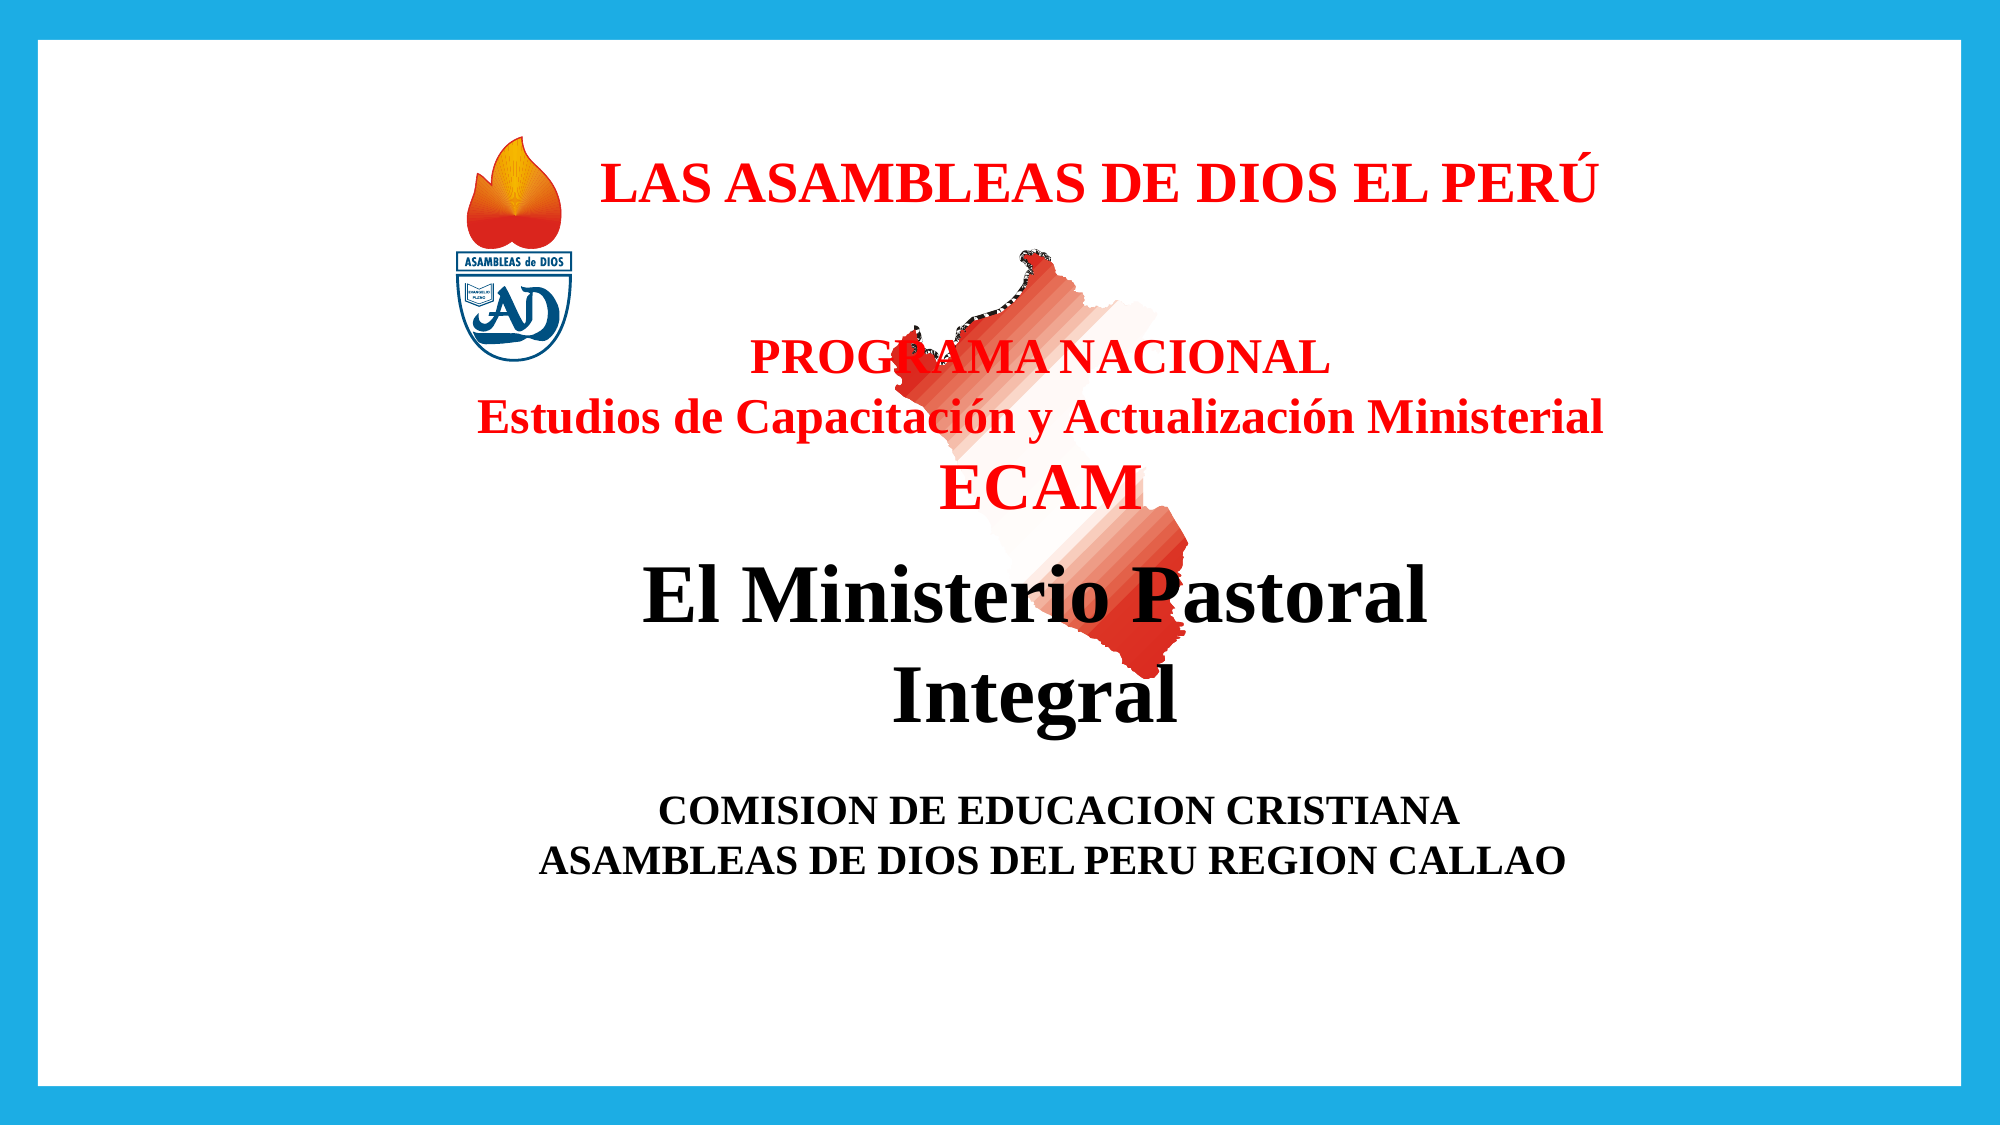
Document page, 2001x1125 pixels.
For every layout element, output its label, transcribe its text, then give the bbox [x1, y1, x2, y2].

picture [885, 248, 1193, 684]
picture [455, 135, 573, 362]
text_box PROGRAMA NACIONAL Estudios de Capacitación y Actualización Ministerial ECAM [455, 315, 880, 531]
text_box COMISION DE EDUCACION CRISTIANA ASAMBLEAS DE DIOS DEL PERU REGION CALLAO [514, 774, 1603, 891]
text_box PROGRAMA NACIONAL Estudios de Capacitación y Actualización Ministerial ECAM [1198, 315, 1627, 531]
text_box El Ministerio Pastoral Integral [580, 531, 1491, 747]
text_box LAS ASAMBLEAS DE DIOS EL PERÚ [573, 136, 1627, 222]
